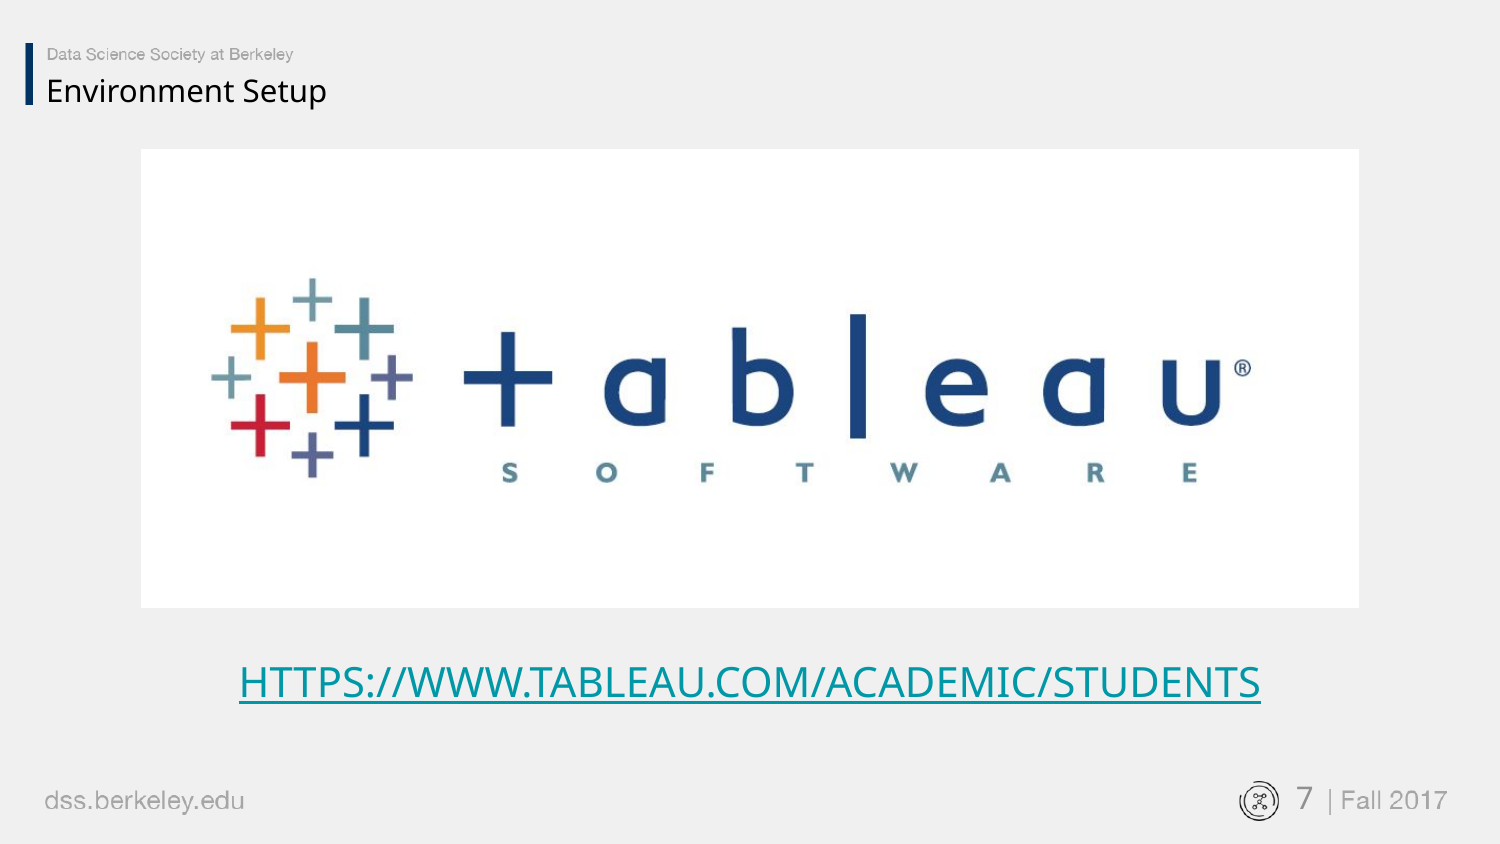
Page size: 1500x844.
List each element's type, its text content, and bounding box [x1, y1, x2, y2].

picture [0, 0, 1500, 844]
text_box Environment Setup [40, 68, 568, 113]
slide_number ‹#› [1269, 777, 1341, 822]
list HTTPS://WWW.TABLEAU.COM/ACADEMIC/STUDENTS [51, 632, 1449, 762]
